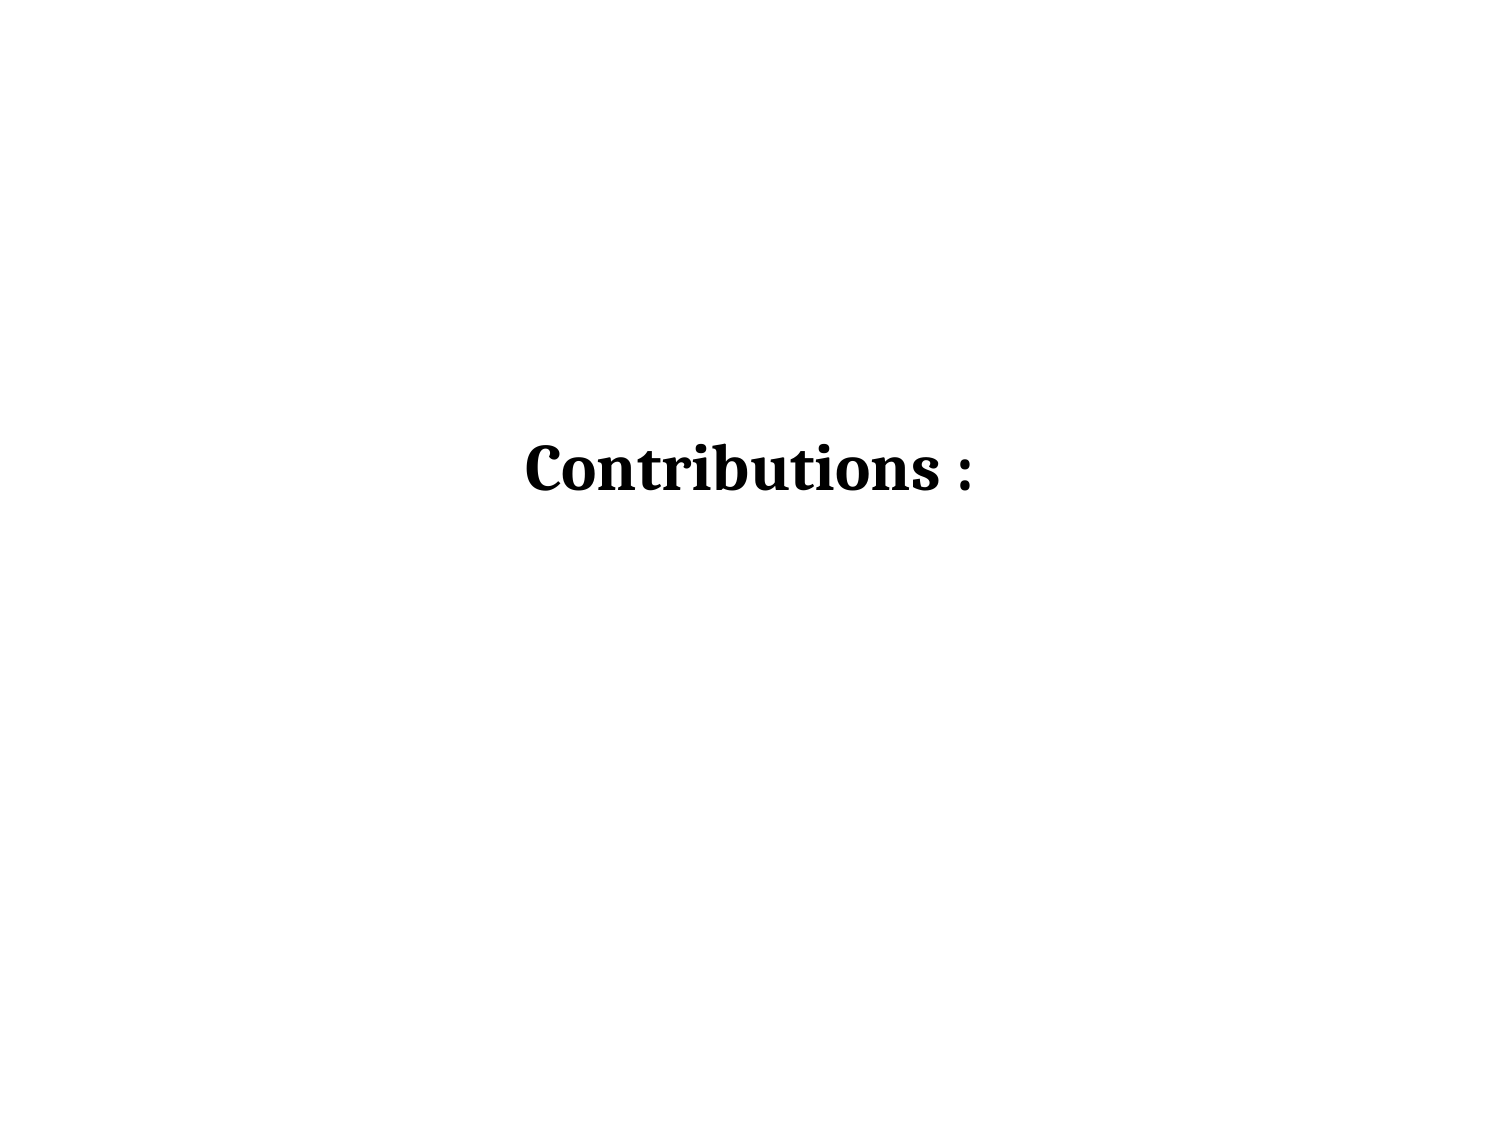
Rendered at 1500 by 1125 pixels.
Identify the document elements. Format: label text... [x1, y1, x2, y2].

text_box Contributions : [144, 415, 1356, 706]
